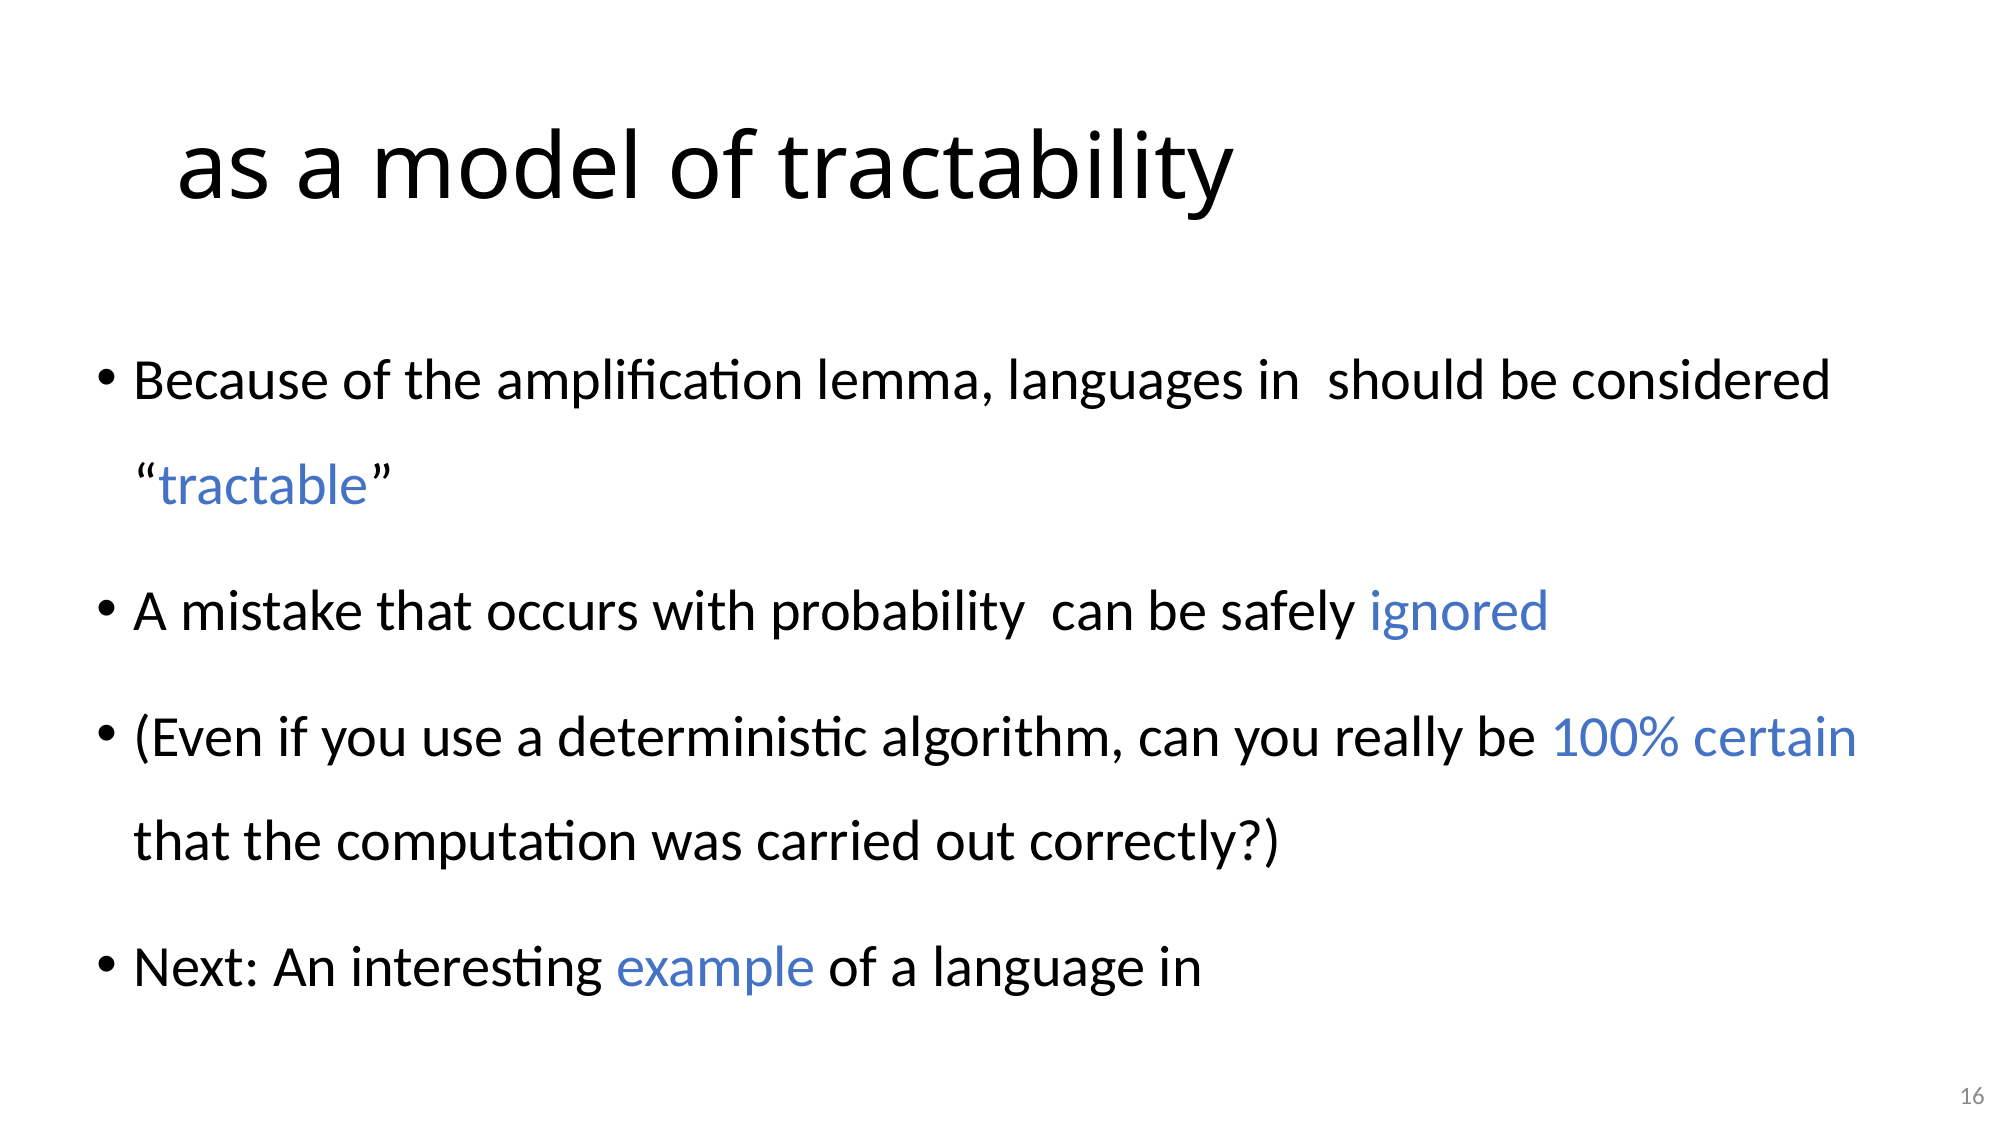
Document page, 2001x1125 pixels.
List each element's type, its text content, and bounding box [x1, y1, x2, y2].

slide_number 16 [1550, 1064, 2000, 1125]
